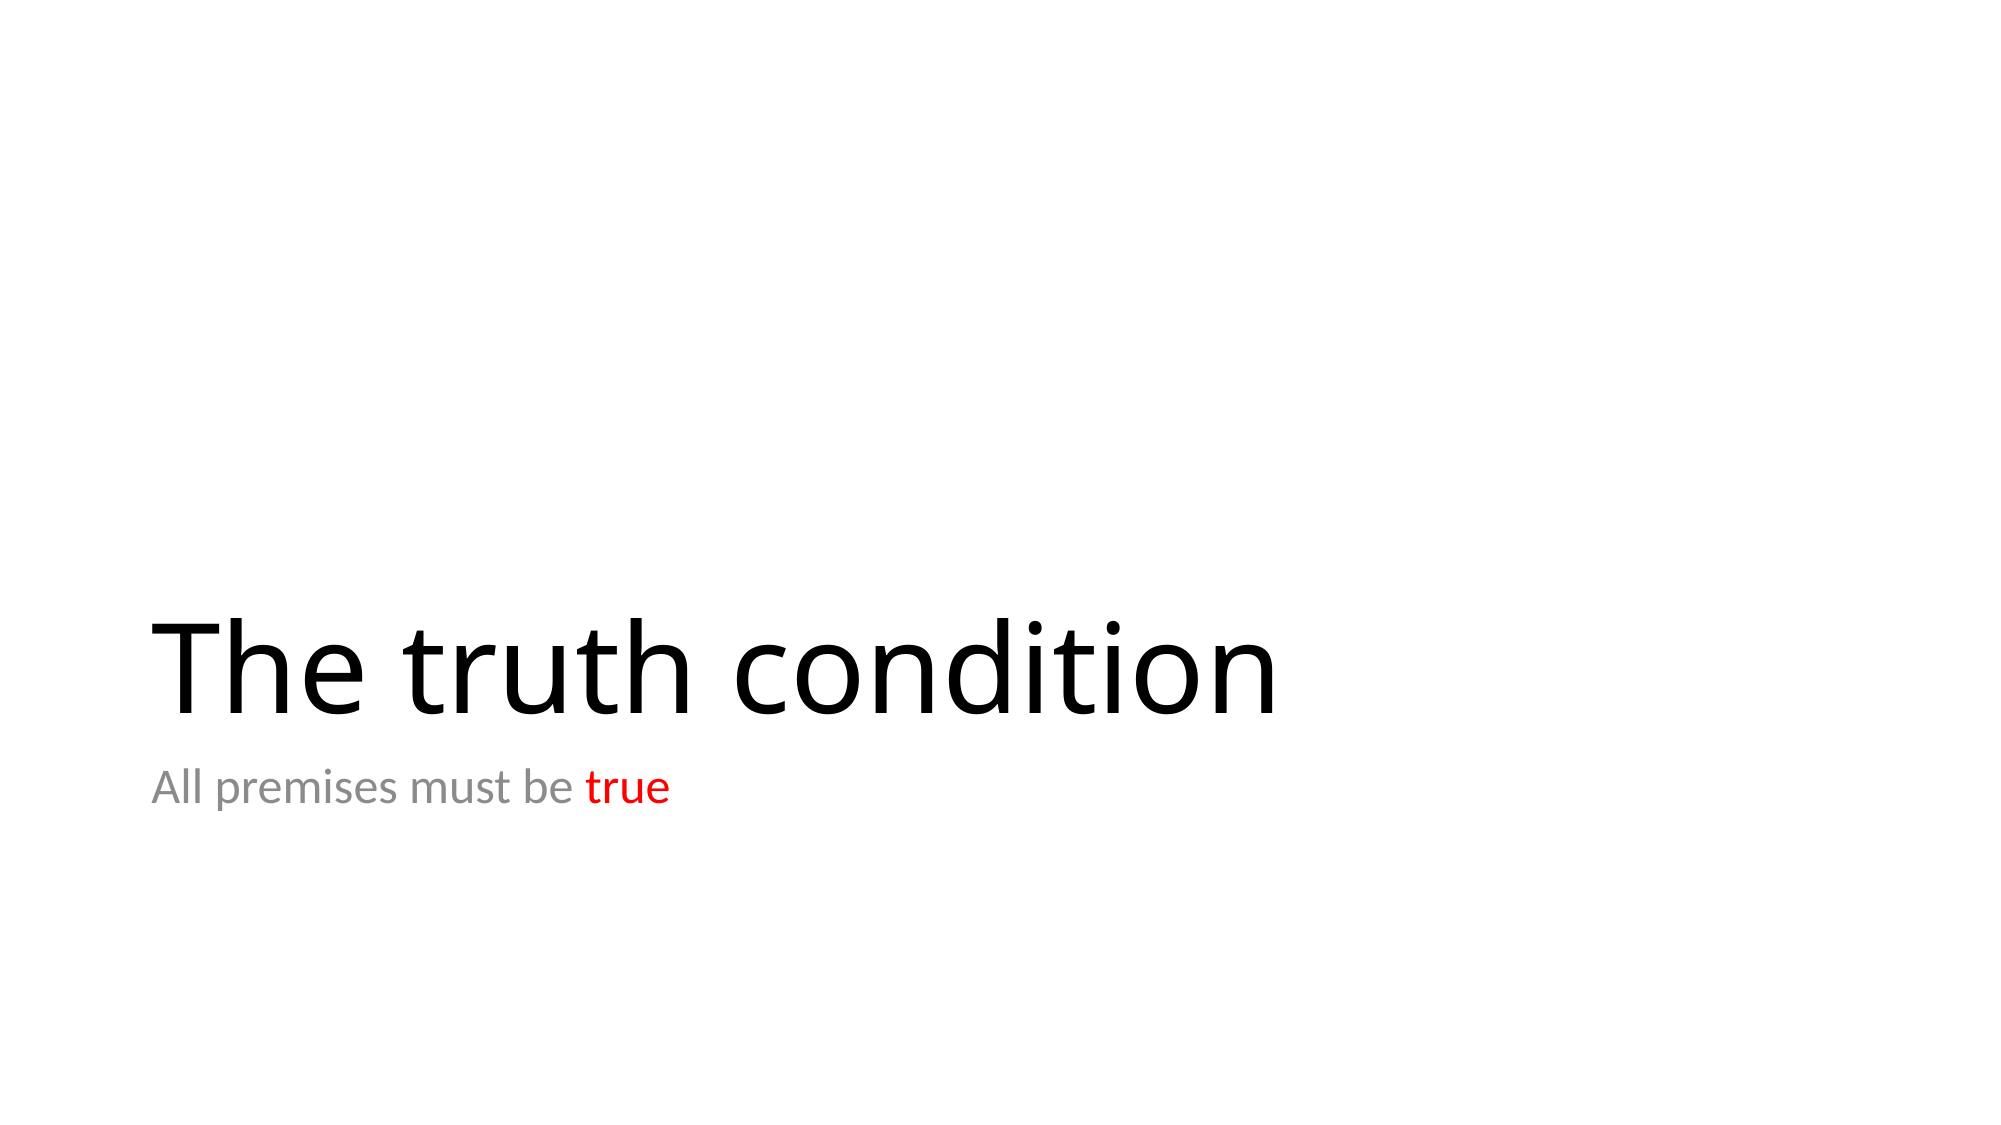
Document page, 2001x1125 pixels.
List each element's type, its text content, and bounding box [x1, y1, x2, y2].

title The truth condition [136, 280, 1862, 749]
list All premises must be true [136, 752, 1862, 999]
